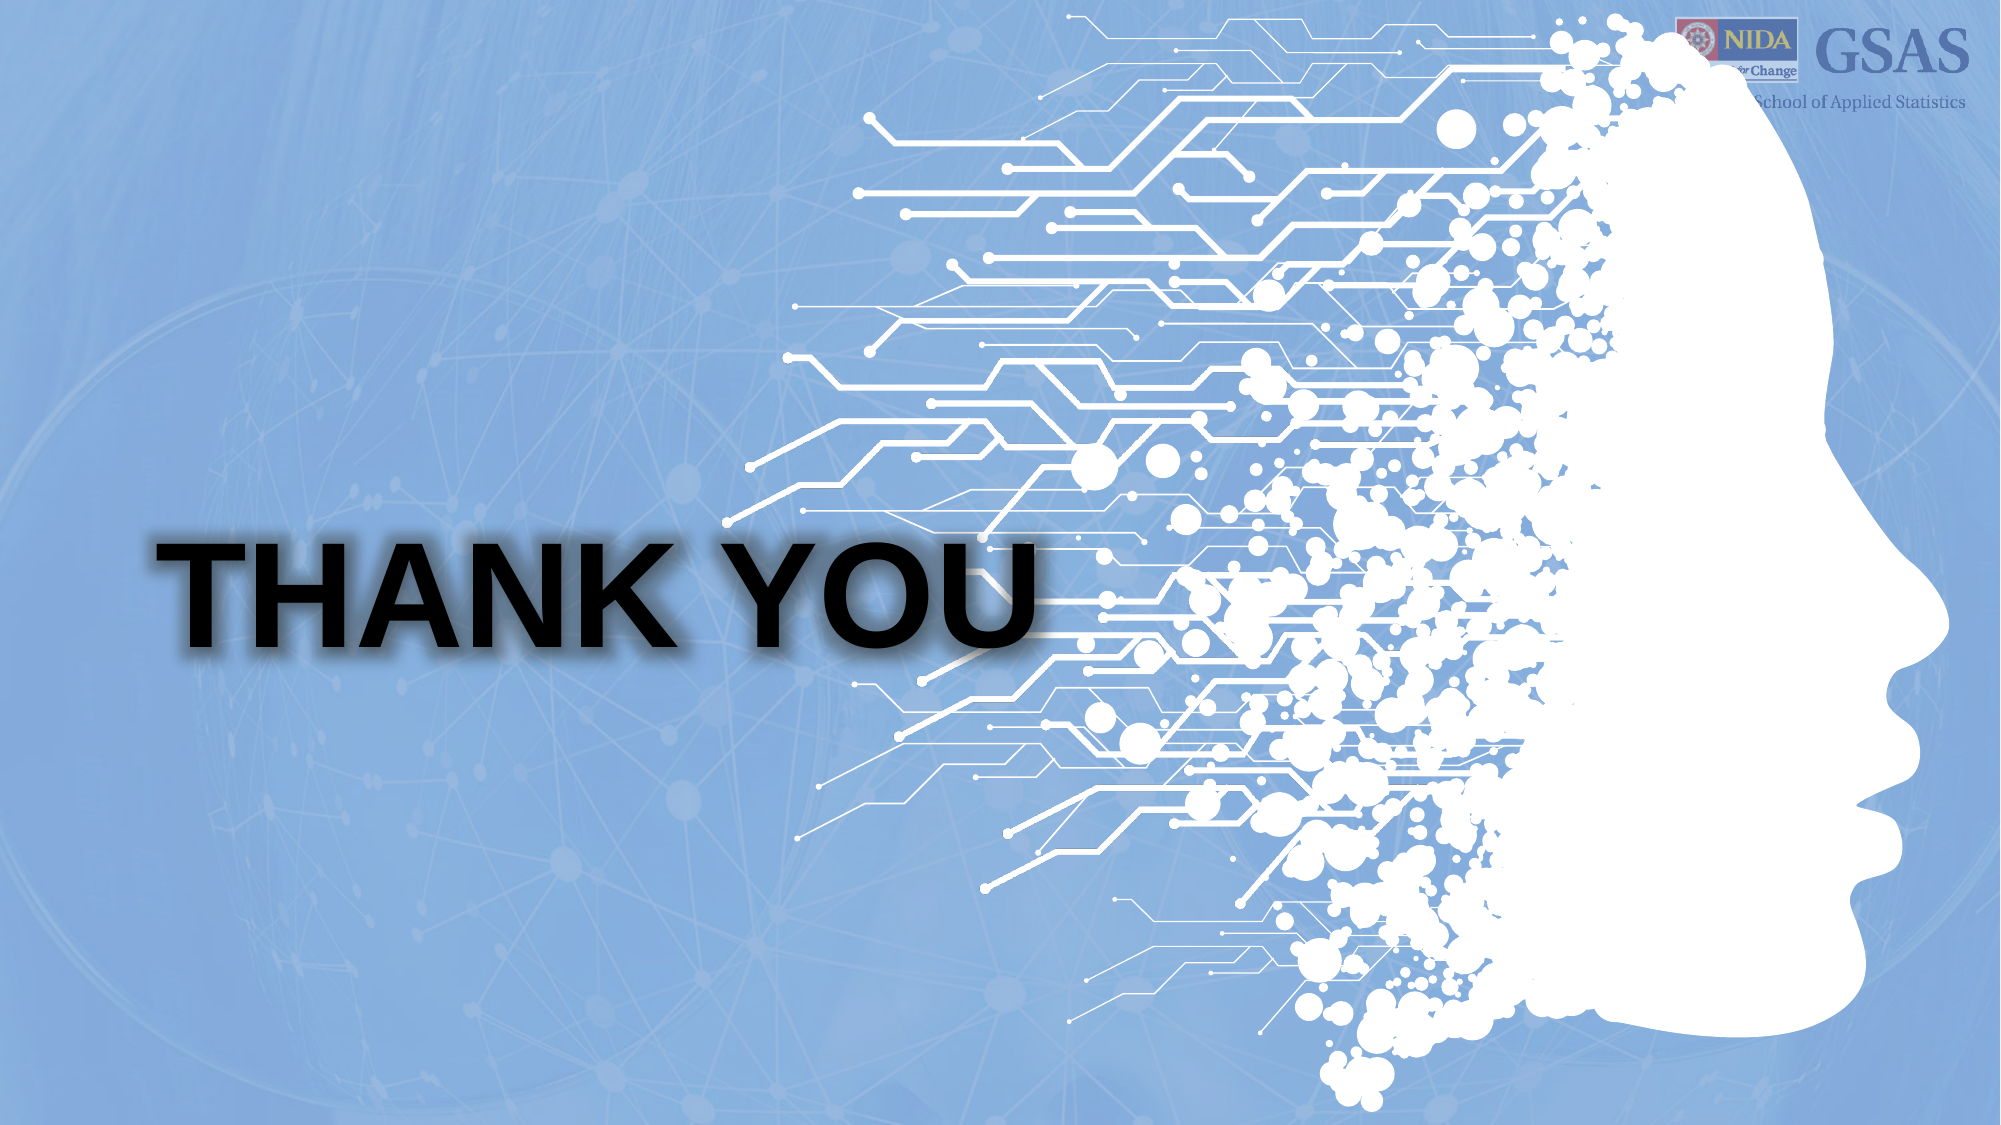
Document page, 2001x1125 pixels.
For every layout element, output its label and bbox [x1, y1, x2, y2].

text_box [718, 12, 1947, 1112]
text_box [0, 408, 1307, 817]
